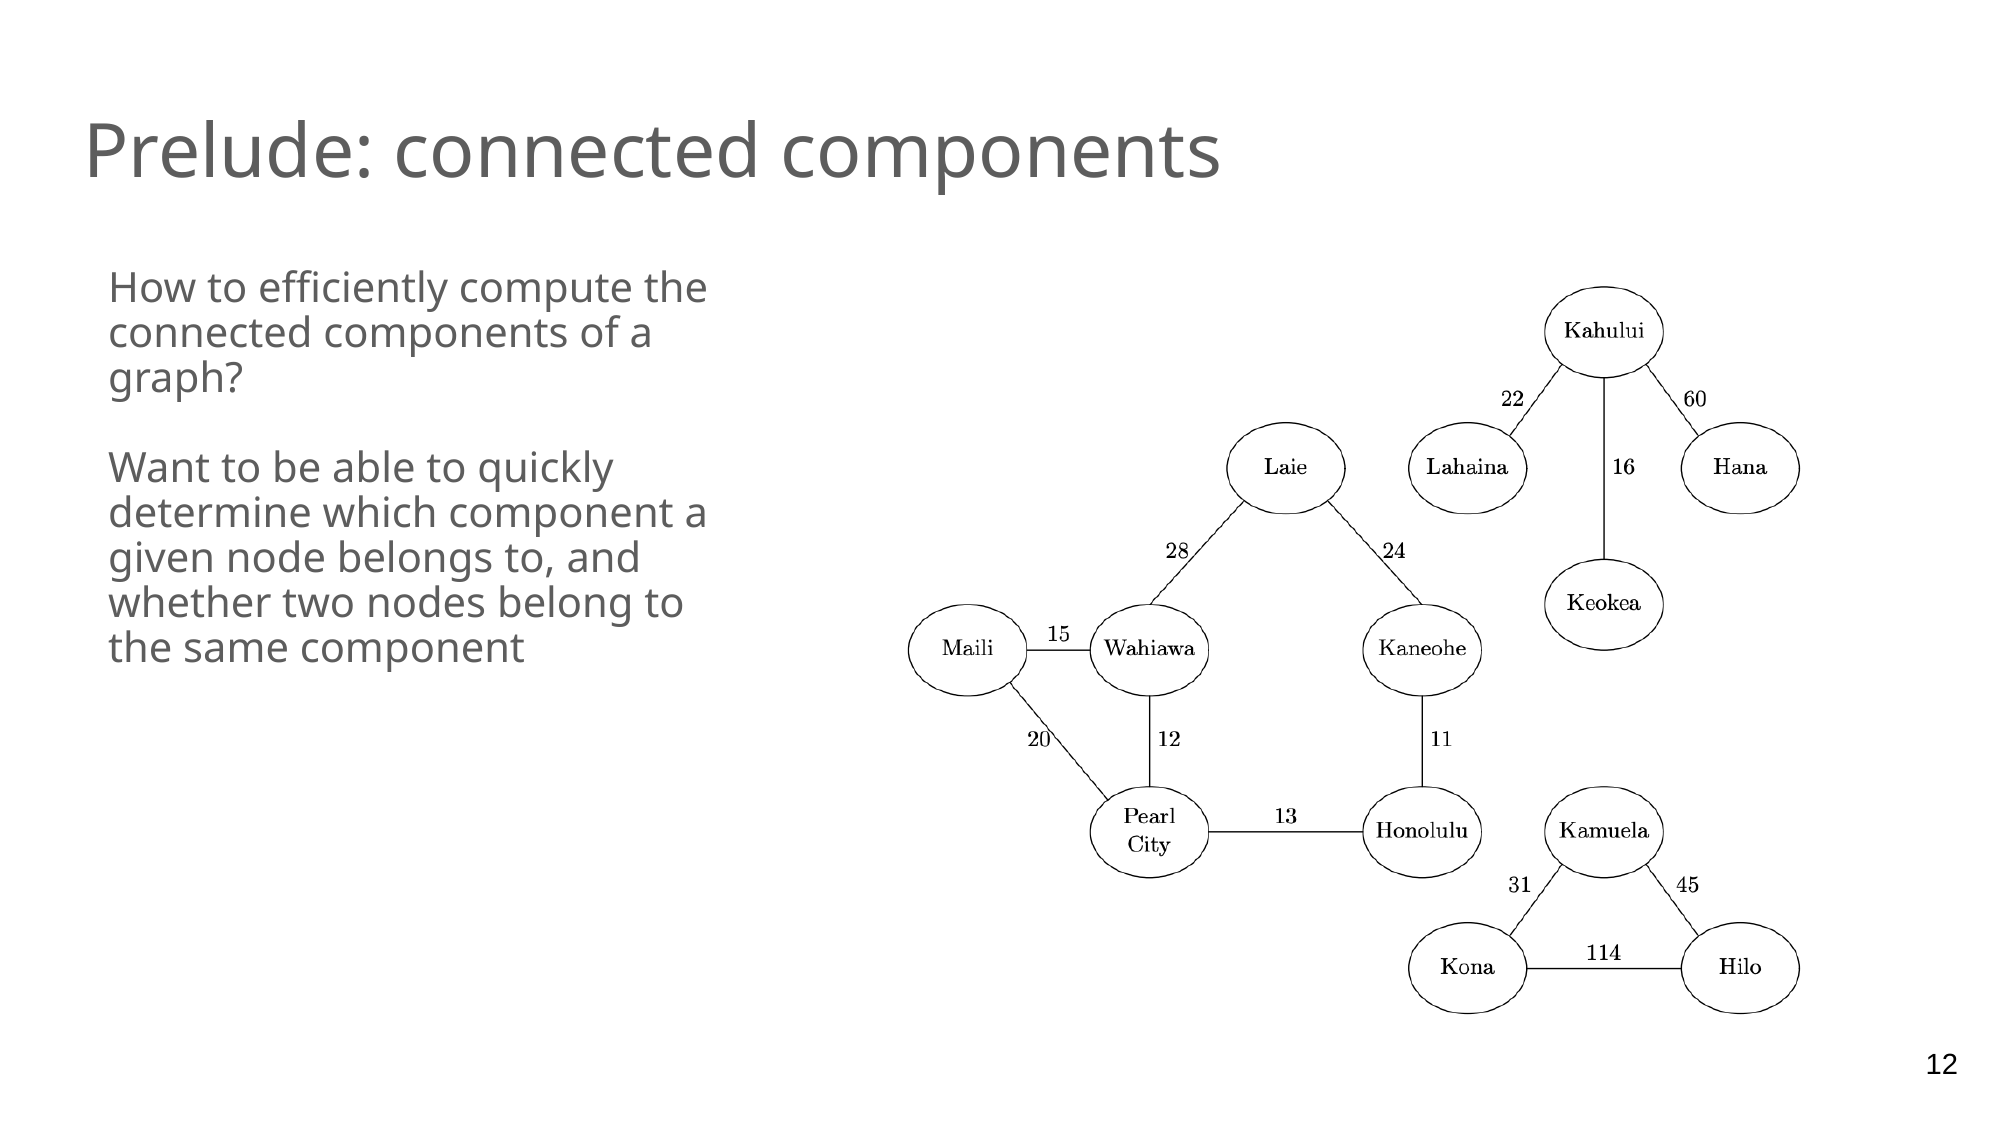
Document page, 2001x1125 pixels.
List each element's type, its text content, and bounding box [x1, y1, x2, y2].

picture [866, 260, 1832, 1021]
slide_number 12 [1853, 1019, 1974, 1106]
list How to efficiently compute the connected components of a graph? Want to be able to quickly determine which component a given node belongs to, and whether two nodes belong to the same component [68, 252, 766, 1000]
title Prelude: connected components [68, 97, 1932, 223]
